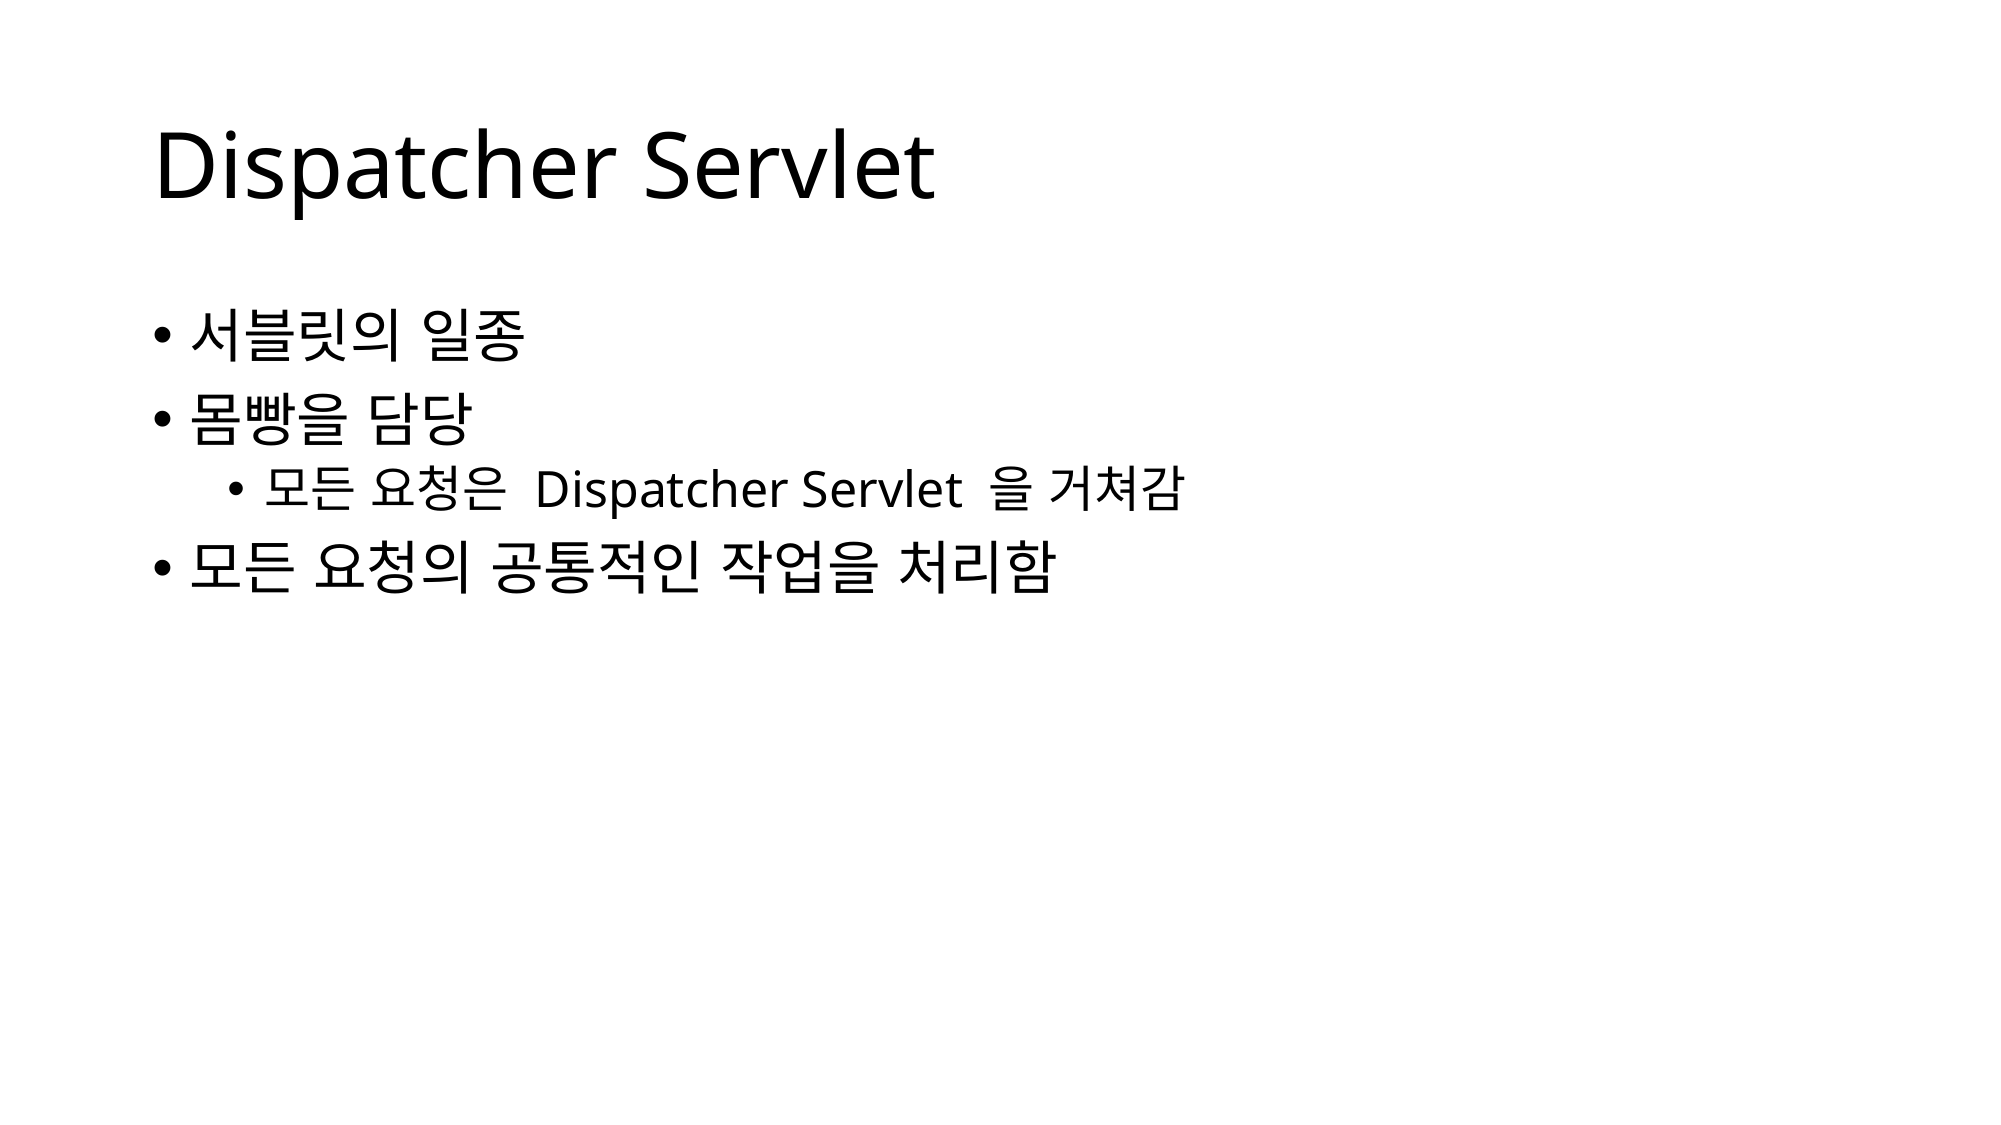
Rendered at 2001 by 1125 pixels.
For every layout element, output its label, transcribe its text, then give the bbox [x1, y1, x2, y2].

list 서블릿의 일종 몸빵을 담당 모든 요청은 Dispatcher Servlet 을 거쳐감 모든 요청의 공통적인 작업을 처리함 [137, 299, 1863, 1014]
title Dispatcher Servlet [137, 59, 1863, 278]
